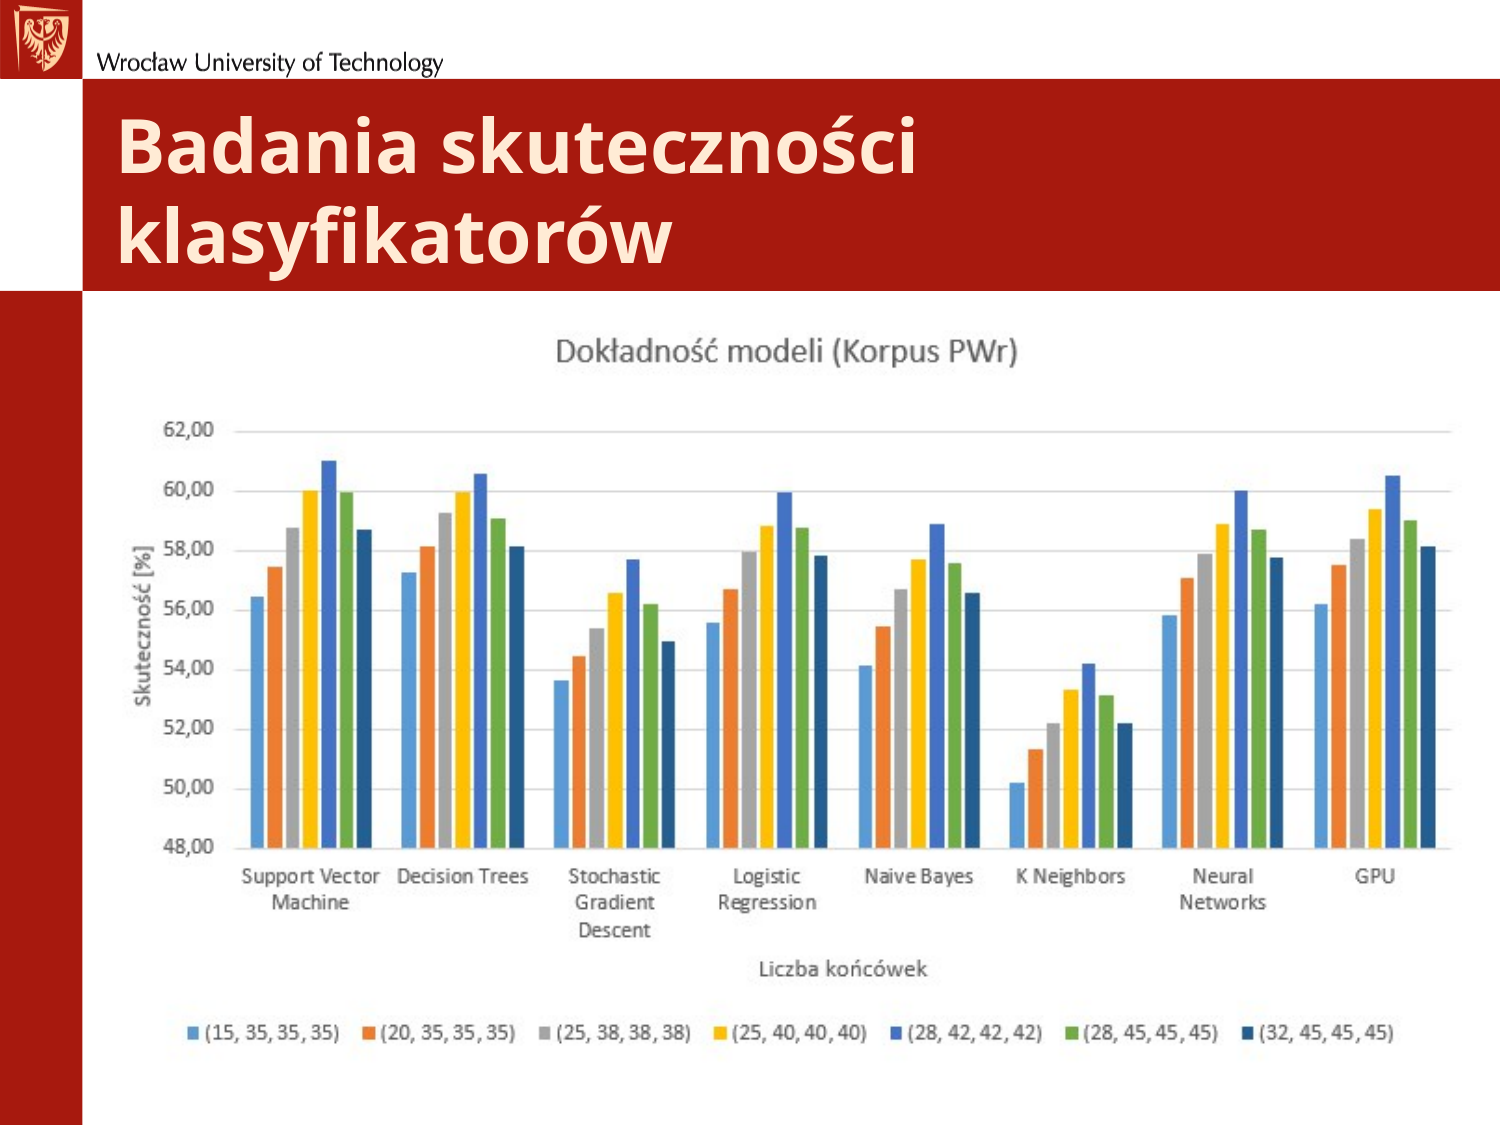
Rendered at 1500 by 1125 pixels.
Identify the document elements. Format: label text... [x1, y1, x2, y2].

title Badania skuteczności klasyfikatorów [100, 103, 1483, 274]
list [107, 316, 1475, 1068]
picture [0, 0, 443, 79]
